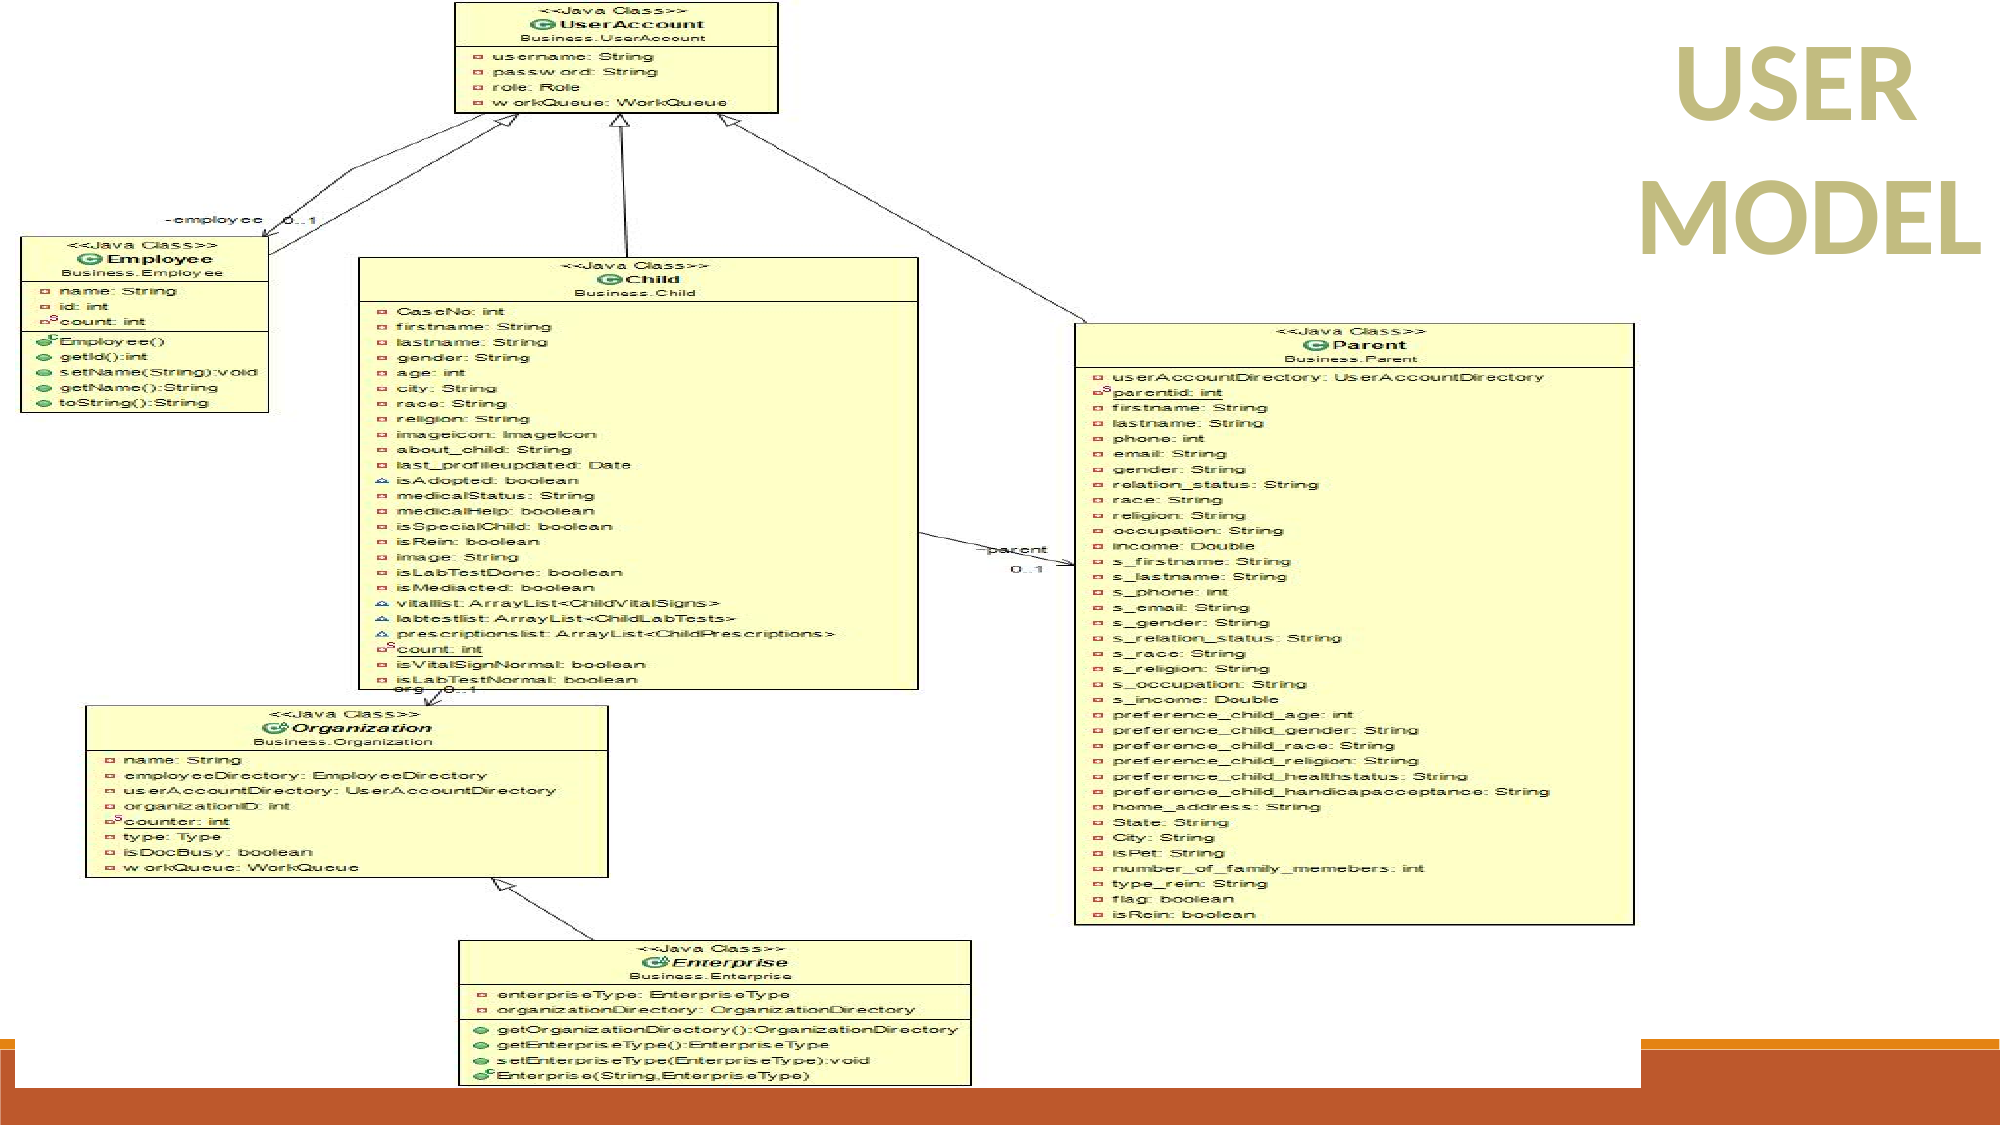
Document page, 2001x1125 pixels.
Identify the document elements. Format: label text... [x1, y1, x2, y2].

picture [15, 0, 1642, 1089]
text_box USER MODEL [1648, 0, 1999, 285]
